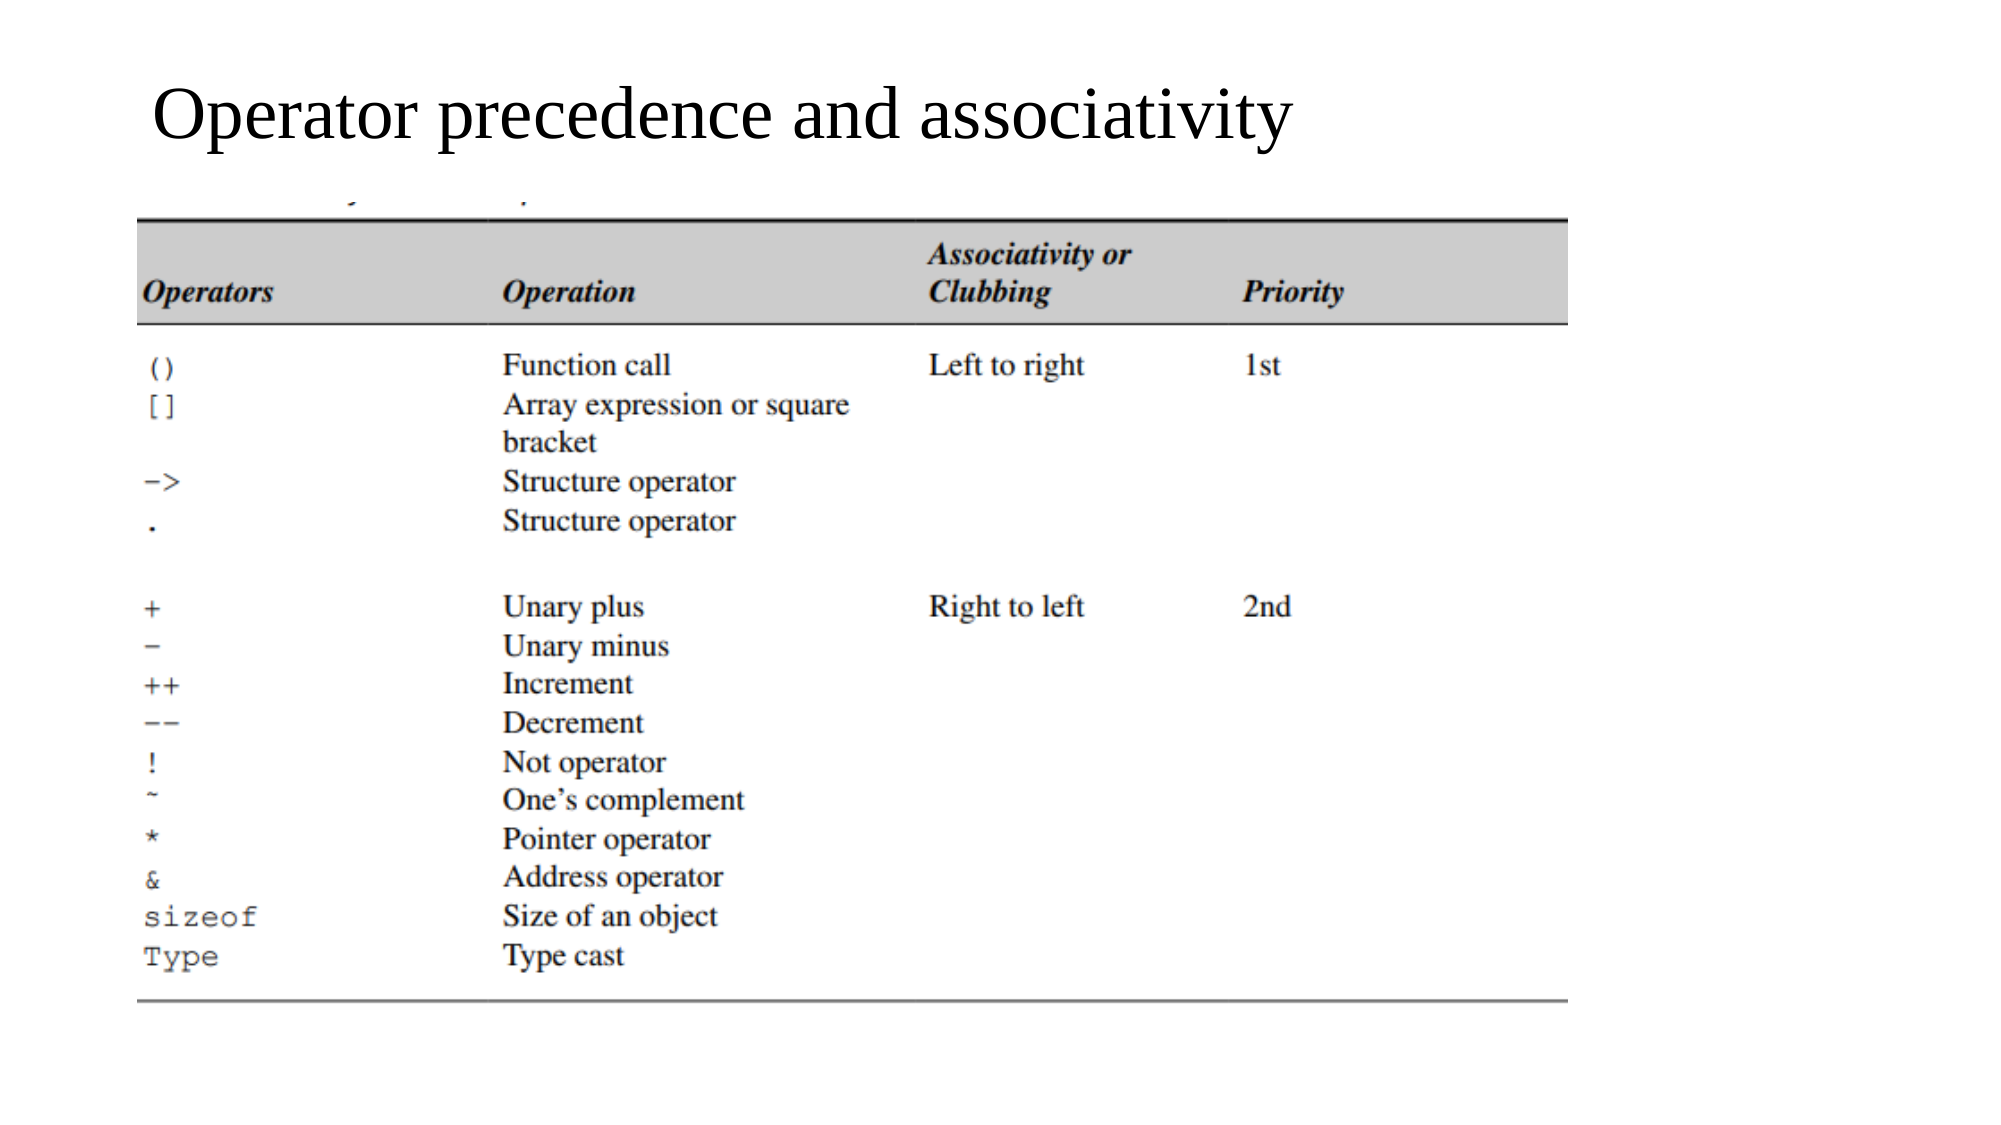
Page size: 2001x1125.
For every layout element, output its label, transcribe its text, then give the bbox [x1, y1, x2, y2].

title Operator precedence and associativity [137, 59, 1863, 170]
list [137, 202, 1568, 1014]
